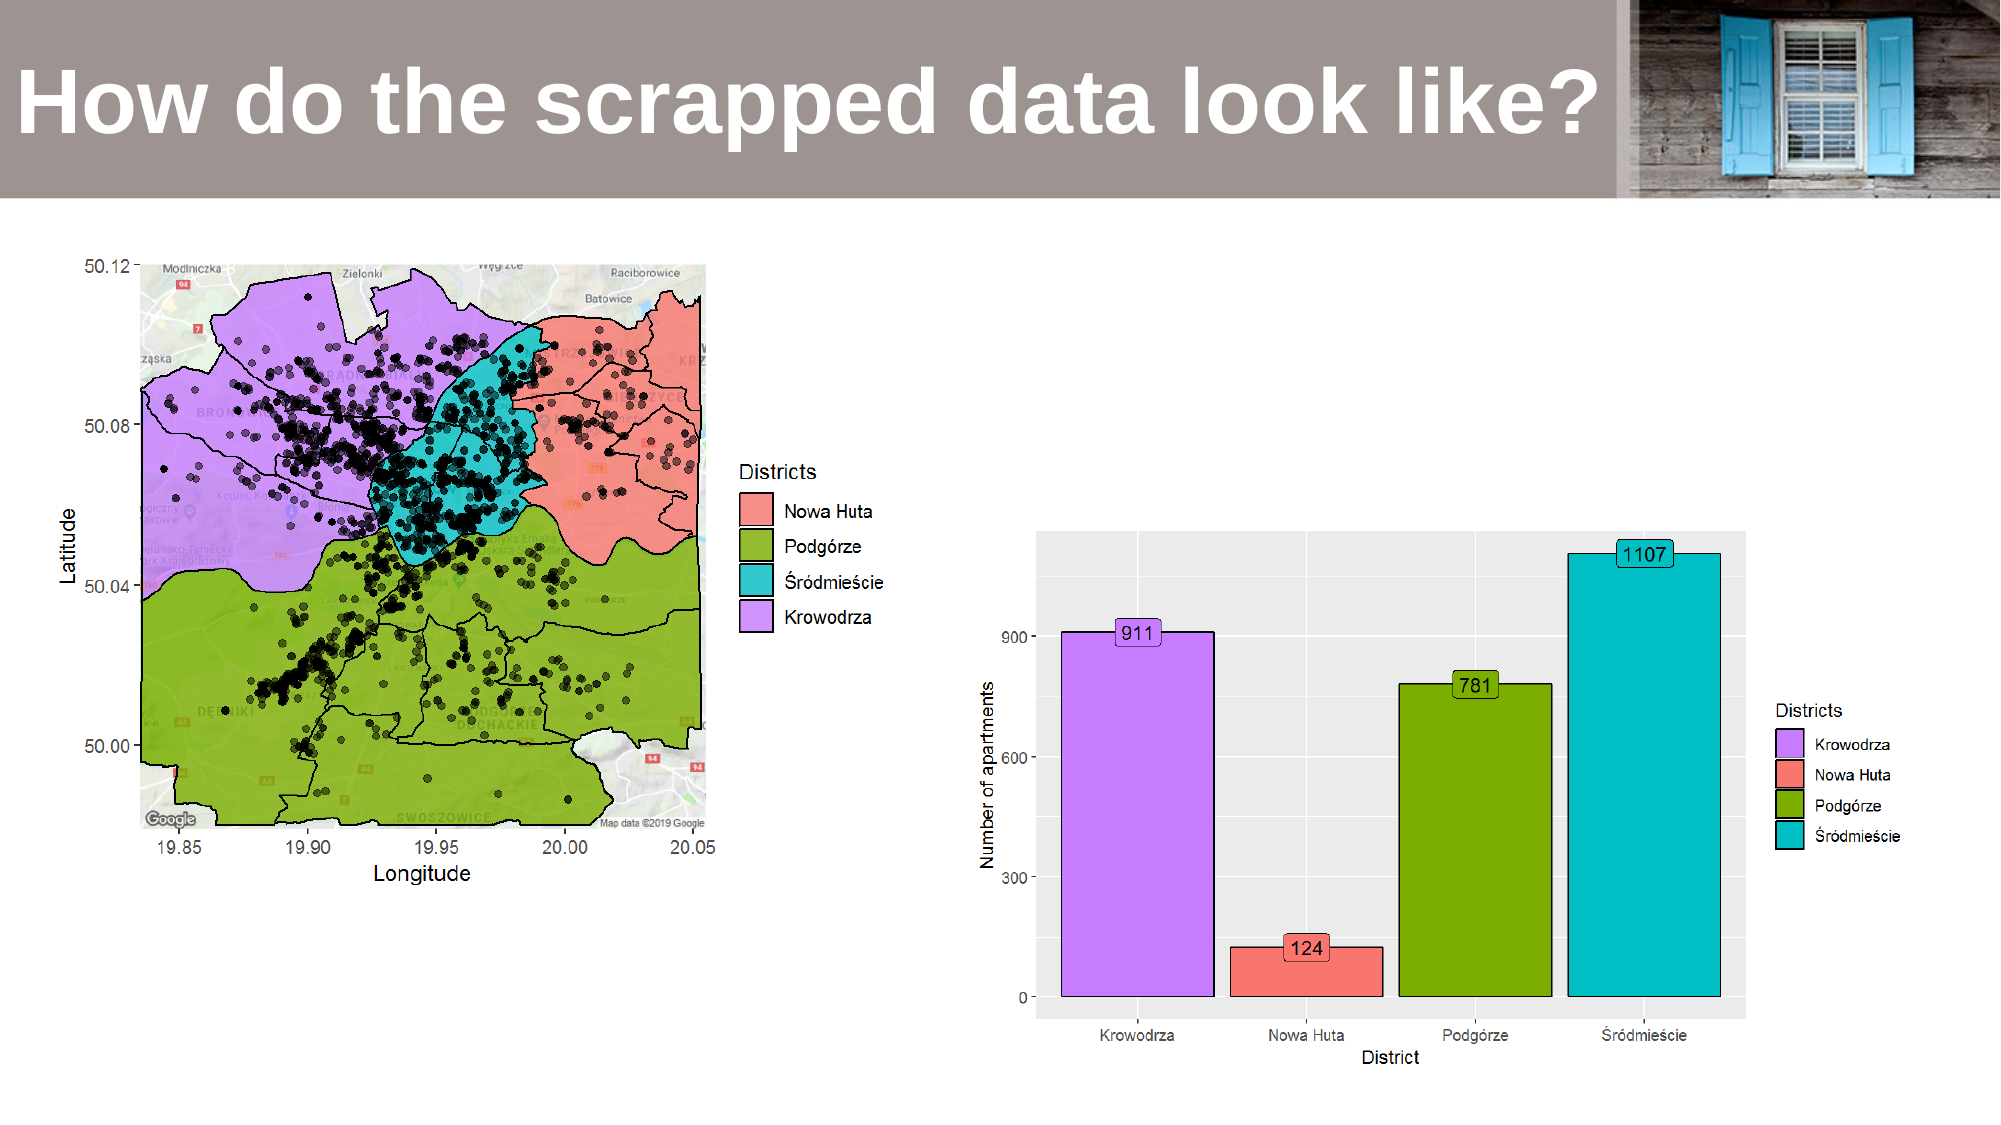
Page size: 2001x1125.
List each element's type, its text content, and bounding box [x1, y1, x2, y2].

title How do the scrapped data look like? [0, 0, 2000, 194]
picture [0, 0, 2001, 1125]
